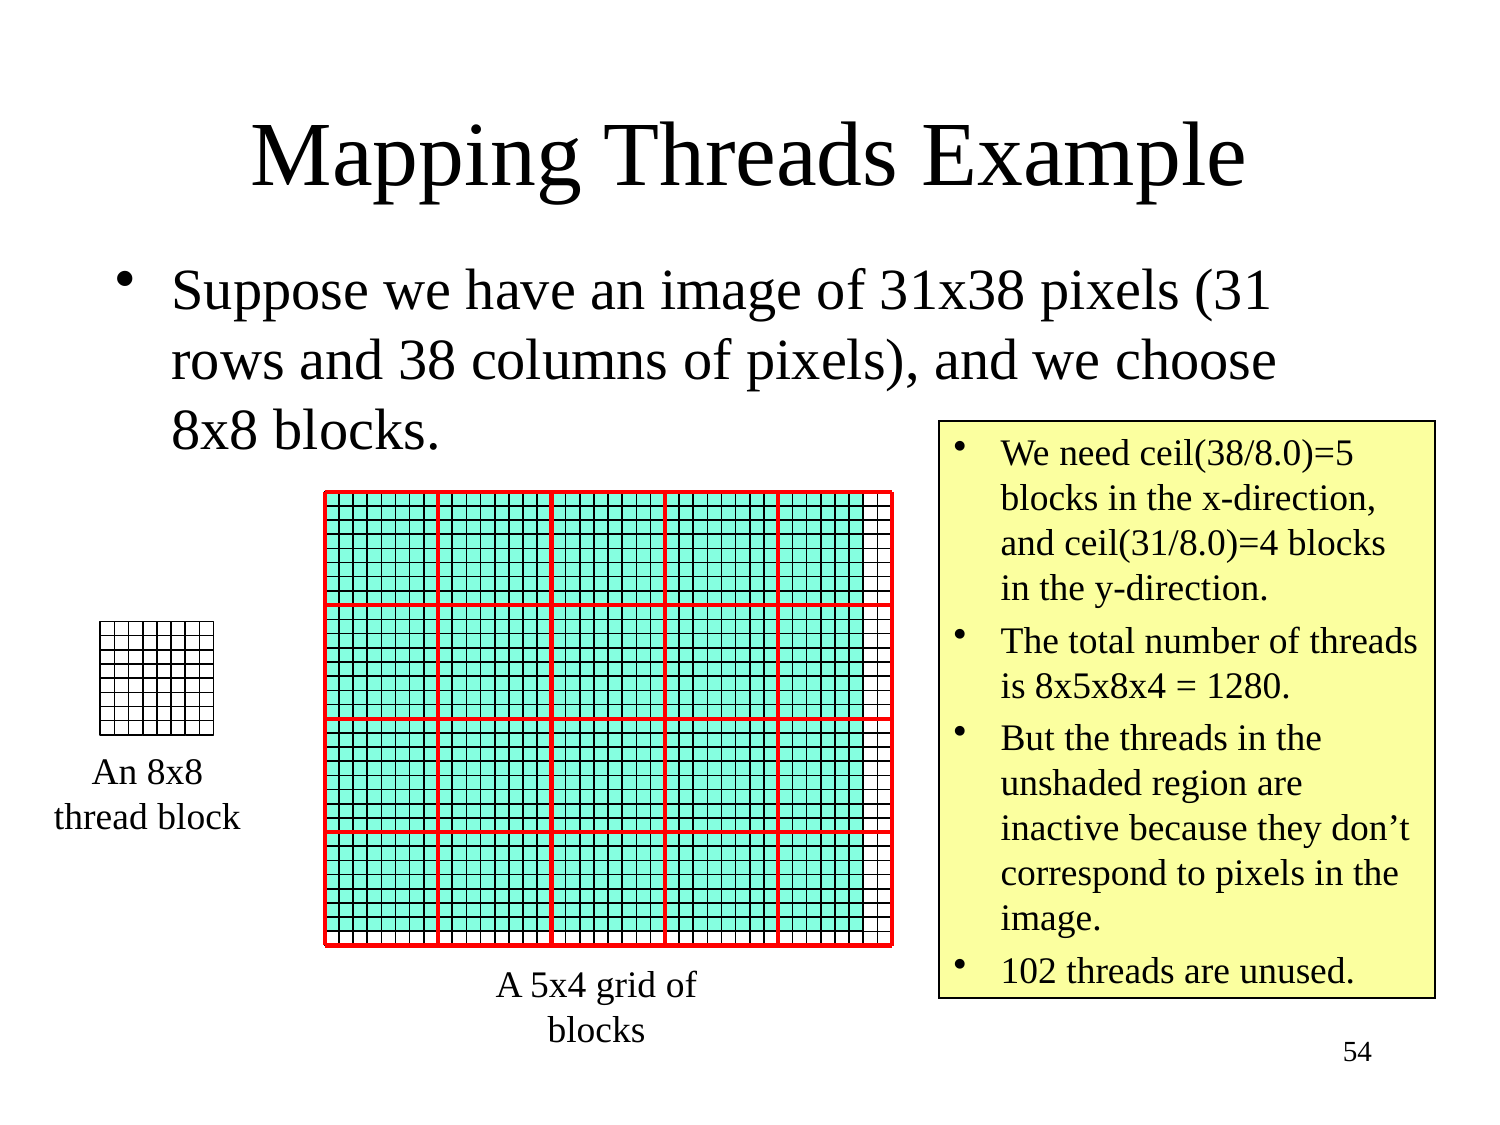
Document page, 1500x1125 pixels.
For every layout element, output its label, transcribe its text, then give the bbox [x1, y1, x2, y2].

text_box We need ceil(38/8.0)=5 blocks in the x-direction, and ceil(31/8.0)=4 blocks in the y-direction. The total number of threads is 8x5x8x4 = 1280. But the threads in the unshaded region are inactive because they don’t correspond to pixels in the image. 102 threads are unused. [939, 420, 1436, 999]
title Mapping Threads Example [112, 54, 1388, 243]
text_box An 8x8 thread block [29, 739, 266, 845]
list Suppose we have an image of 31x38 pixels (31 rows and 38 columns of pixels), and we choose 8x8 blocks. [100, 243, 1376, 446]
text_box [100, 621, 215, 736]
text_box A 5x4 grid of blocks [478, 954, 715, 1057]
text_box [324, 491, 892, 946]
slide_number 54 [1074, 1024, 1388, 1101]
